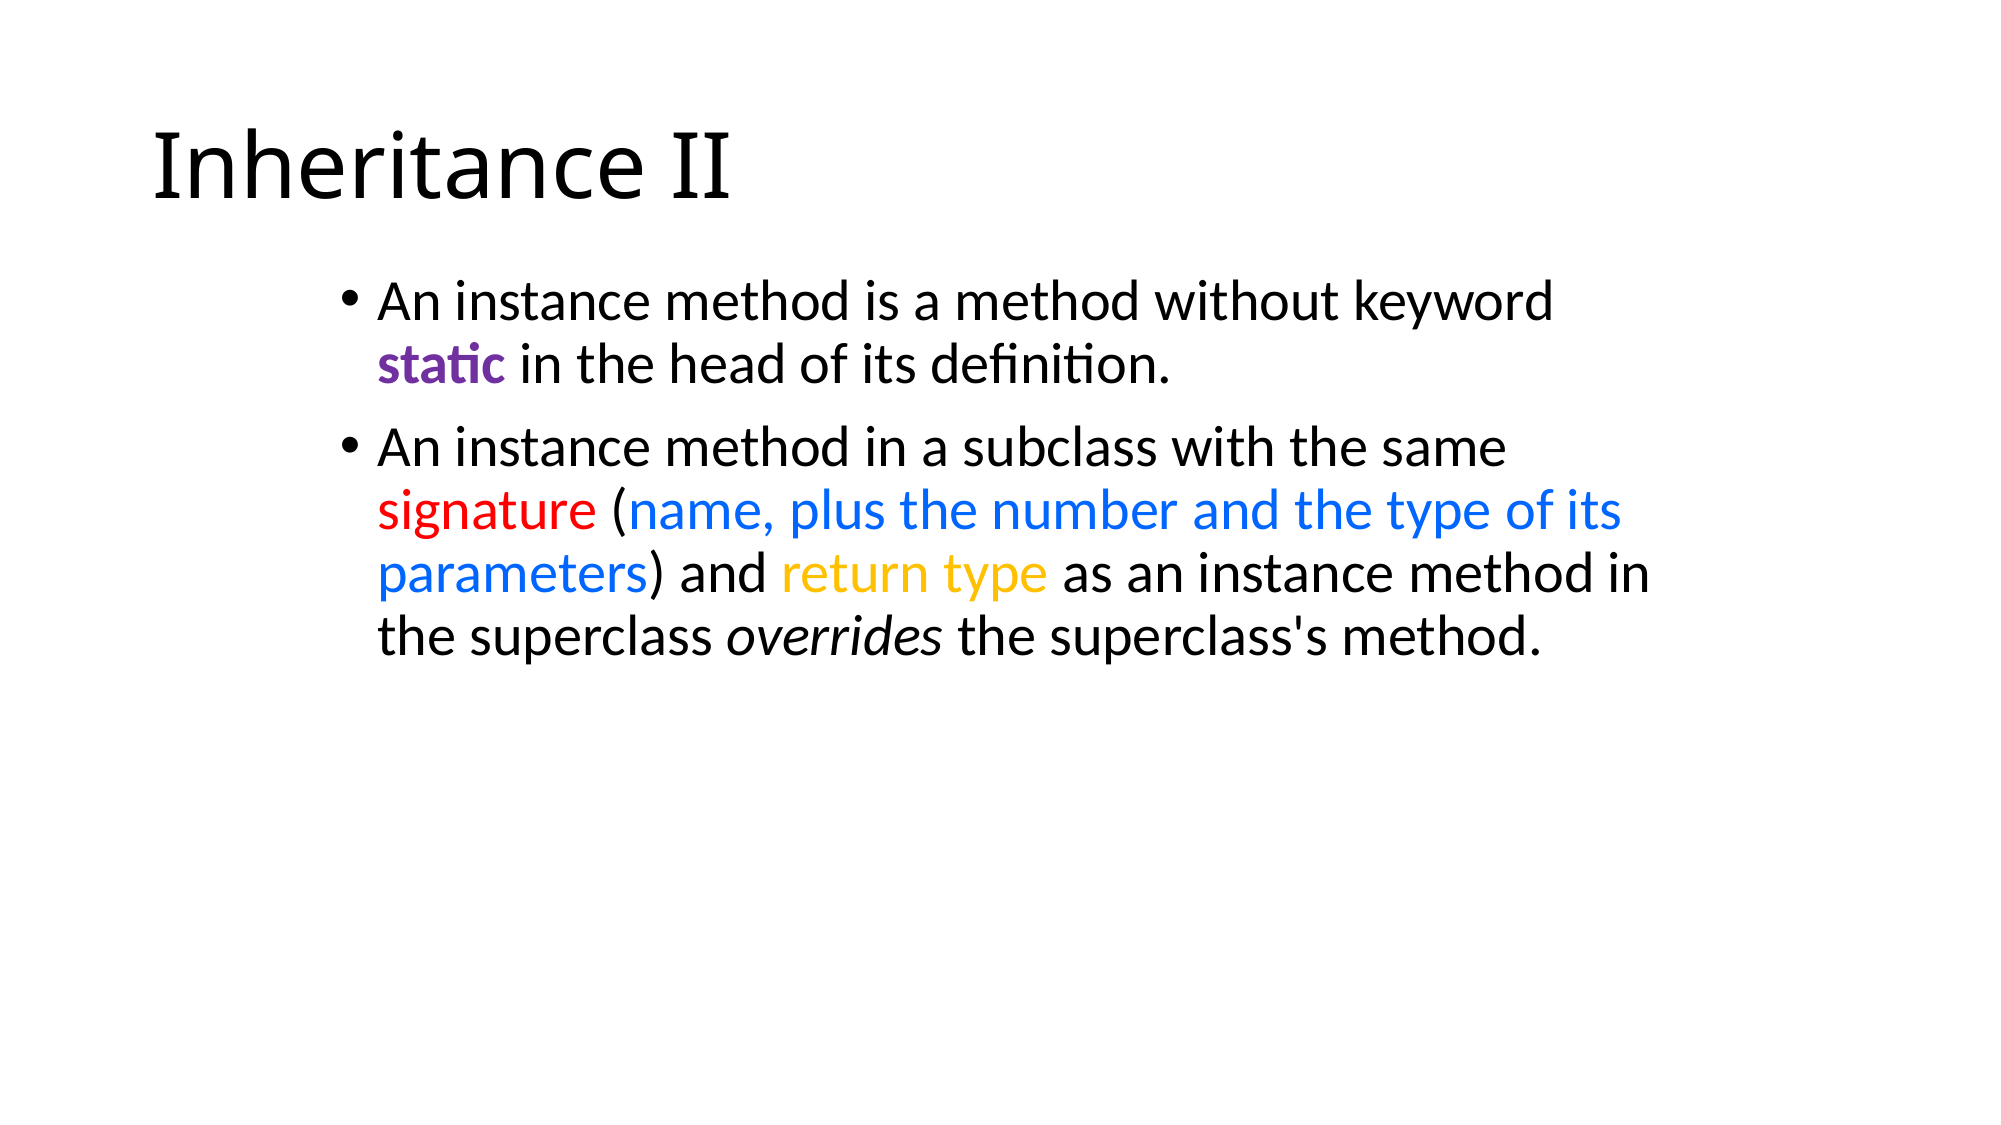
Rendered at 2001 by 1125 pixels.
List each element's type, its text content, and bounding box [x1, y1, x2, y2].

title Inheritance II [137, 59, 1863, 278]
list An instance method is a method without keyword static in the head of its definition. An instance method in a subclass with the same signature (name, plus the number and the type of its parameters) and return type as an instance method in the superclass overrides the superclass's method. [324, 262, 1713, 1005]
